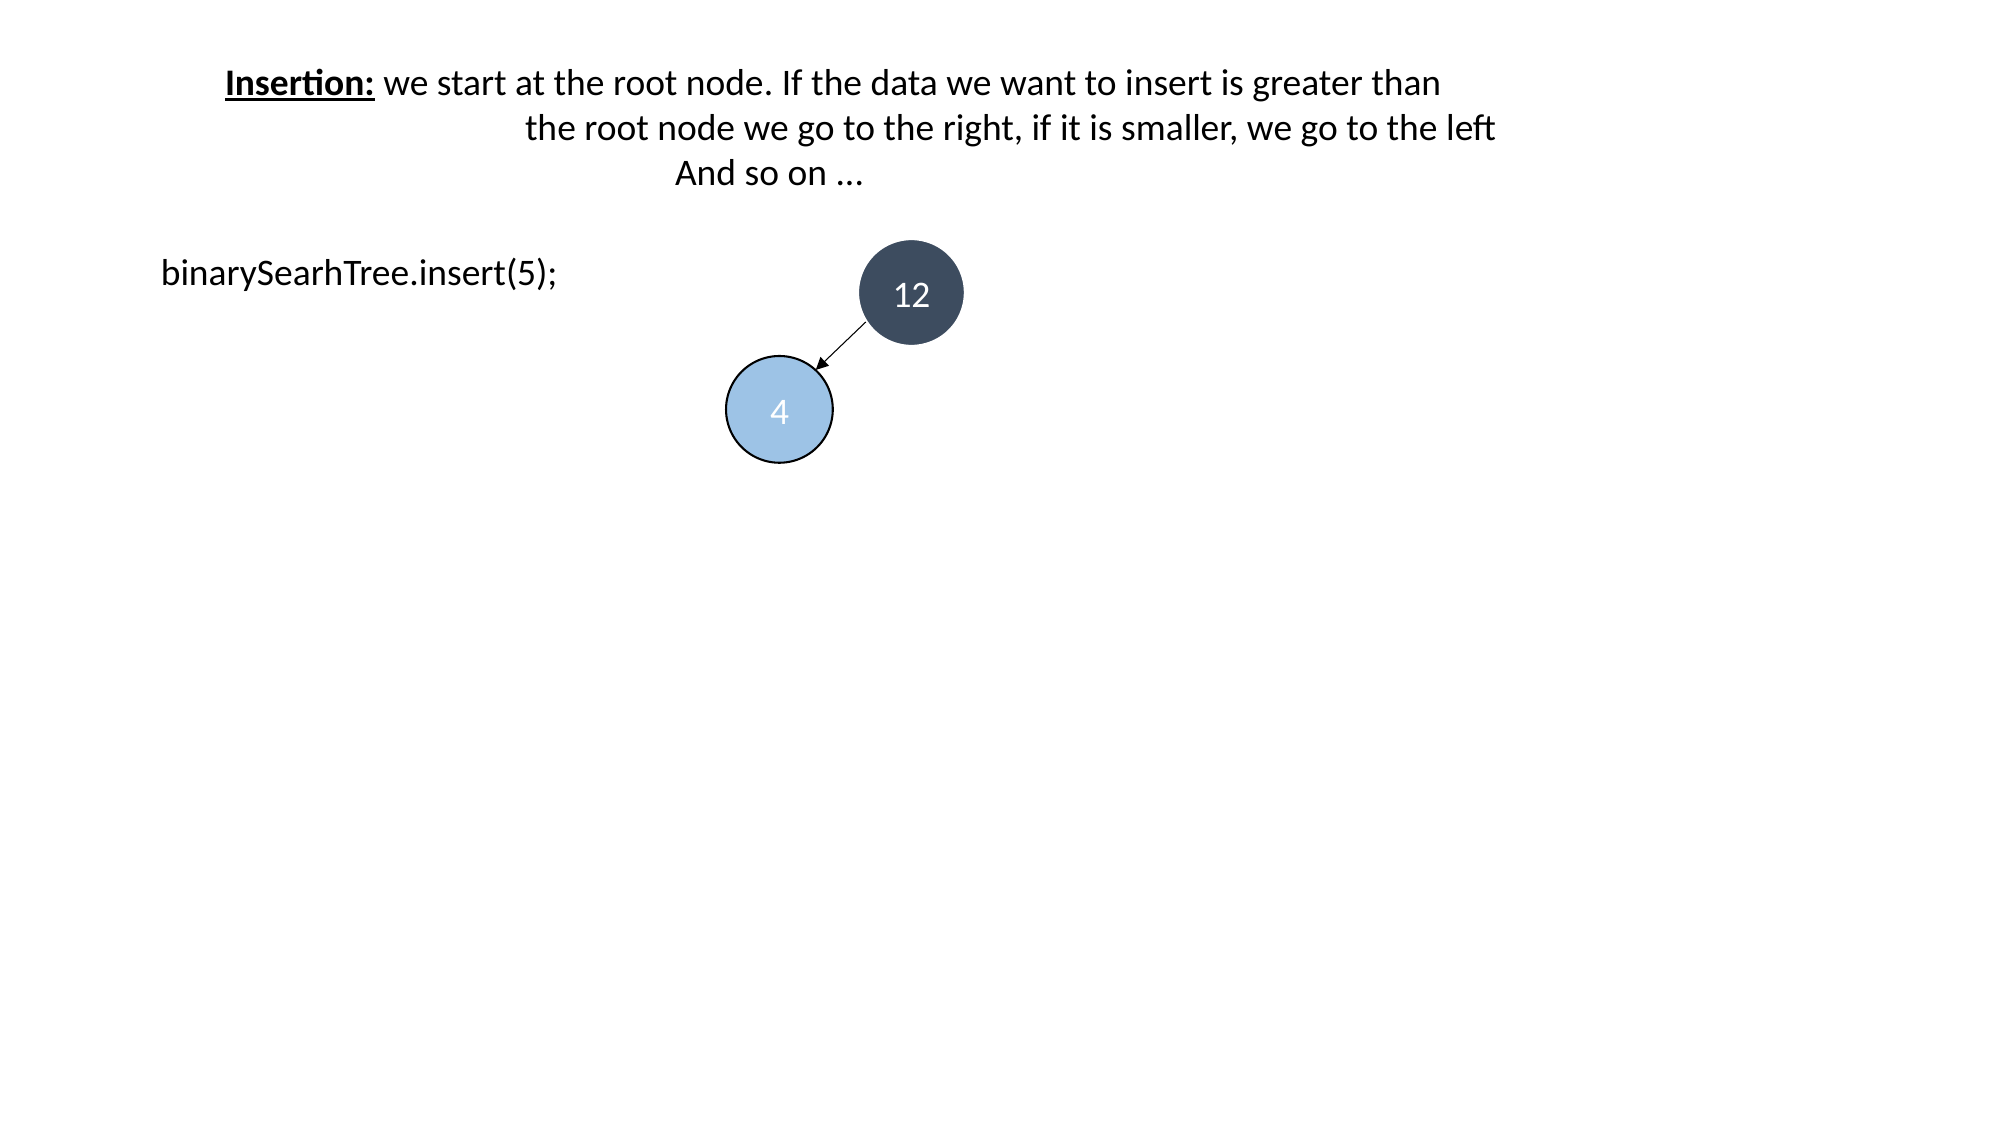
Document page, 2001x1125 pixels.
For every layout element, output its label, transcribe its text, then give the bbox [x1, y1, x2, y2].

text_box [815, 321, 866, 370]
text_box 4 [724, 354, 834, 464]
text_box binarySearhTree.insert(5); [146, 240, 574, 301]
text_box Insertion: we start at the root node. If the data we want to insert is greater than the root node we go to the right, if it is smaller, we go to the left And so on ... [210, 50, 1513, 201]
text_box 12 [857, 238, 966, 347]
